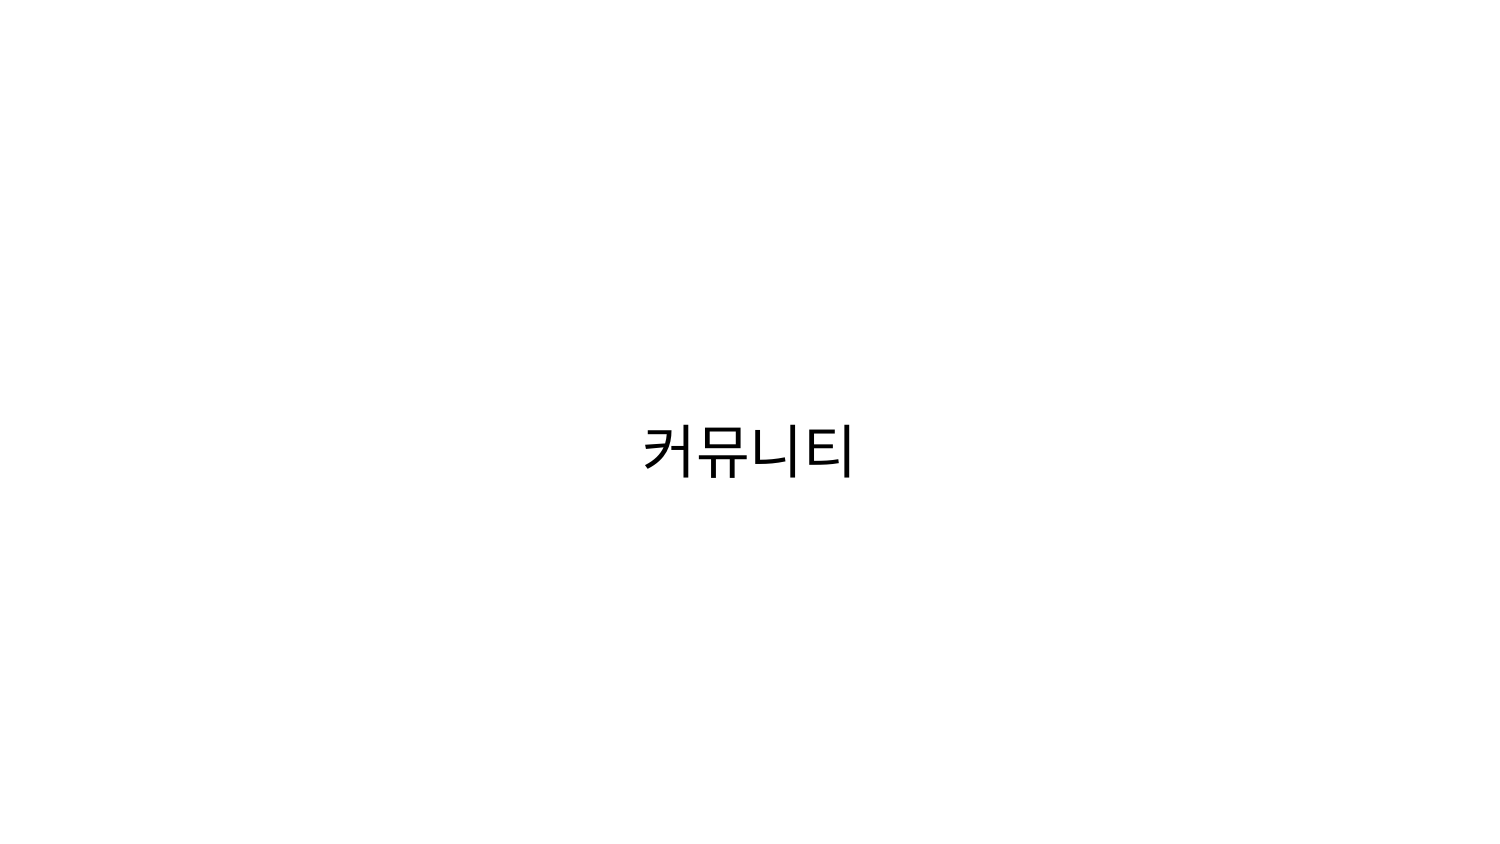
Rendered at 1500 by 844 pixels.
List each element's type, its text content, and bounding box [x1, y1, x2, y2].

title 커뮤니티 [51, 399, 1449, 494]
